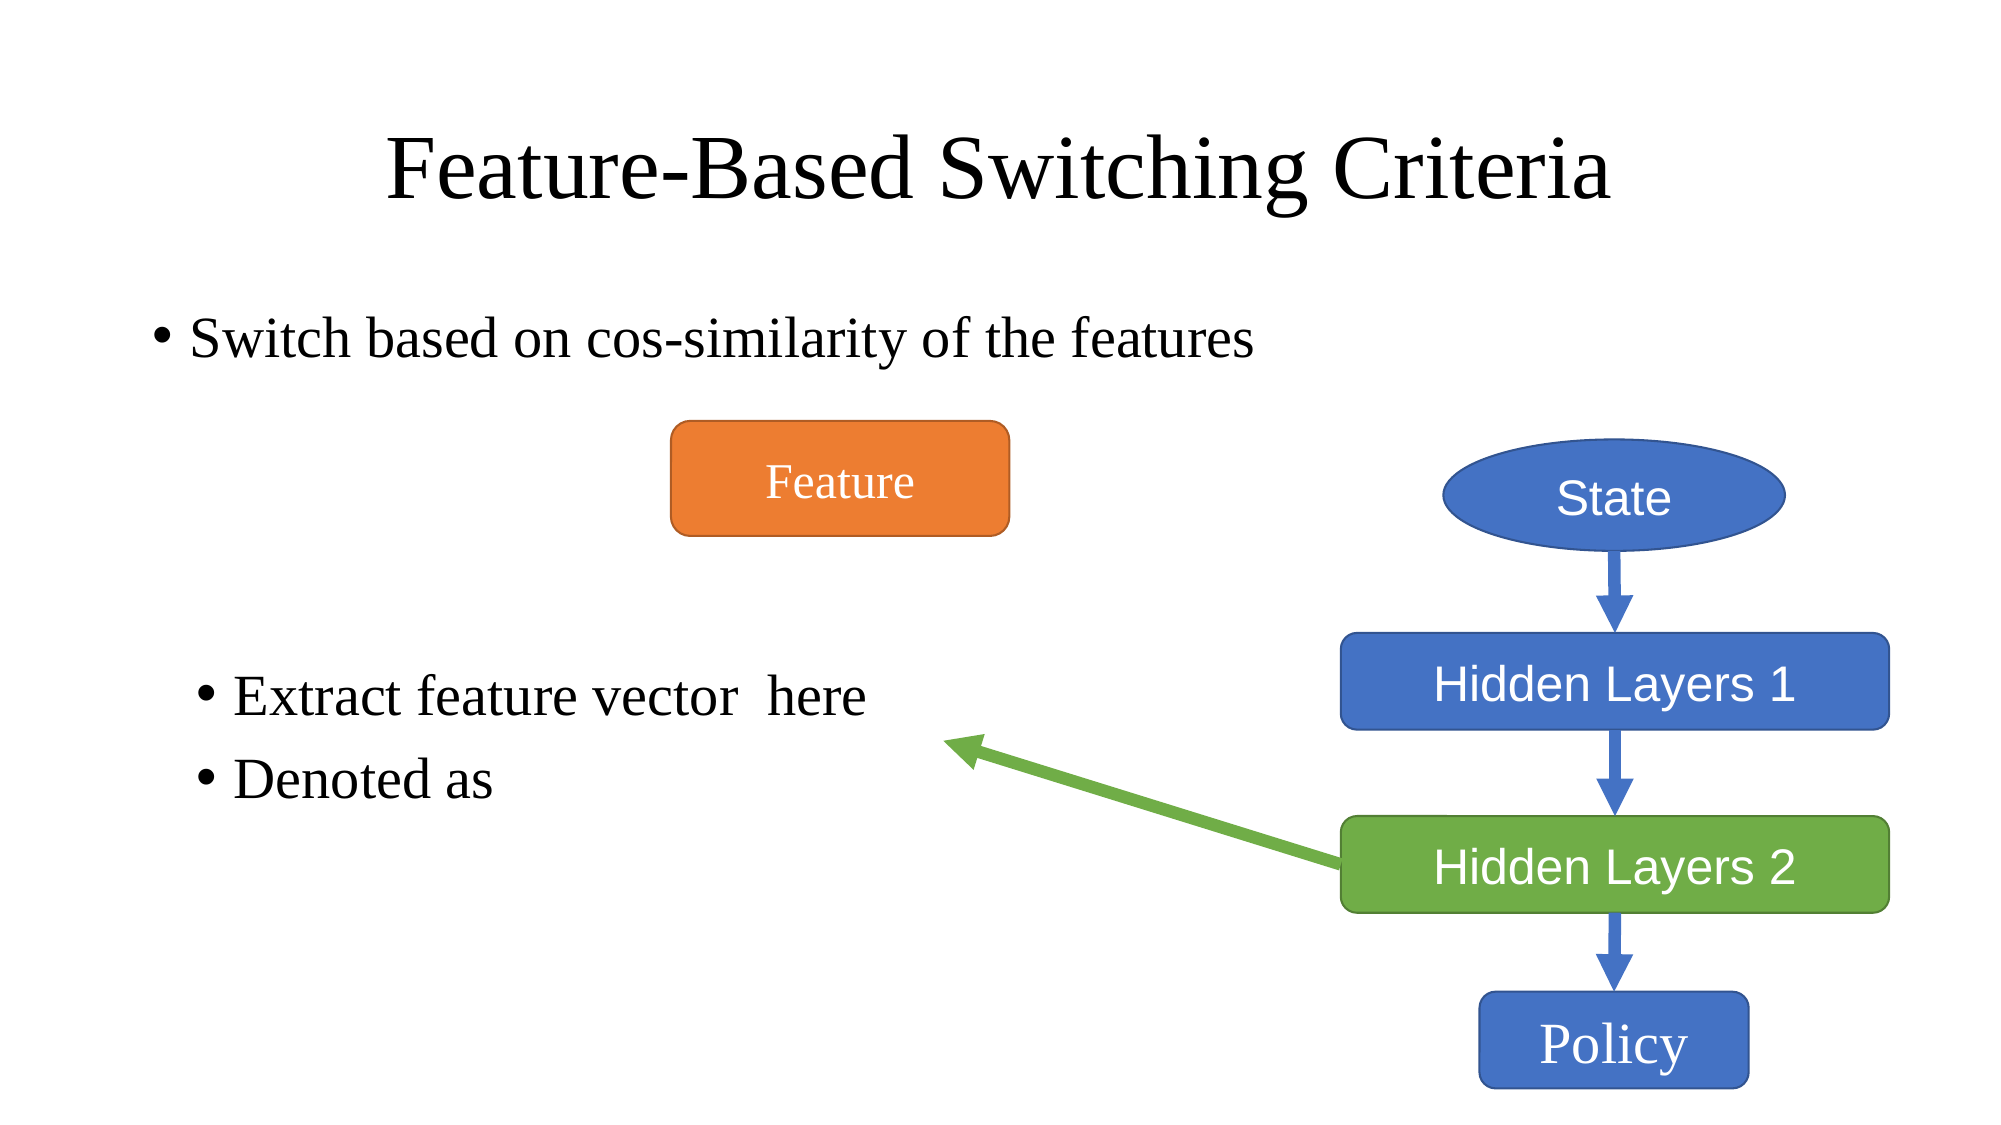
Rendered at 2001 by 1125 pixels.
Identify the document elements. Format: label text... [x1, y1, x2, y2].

text_box Hidden Layers 1 [1339, 631, 1891, 731]
title Feature-Based Switching Criteria [137, 59, 1863, 278]
text_box Hidden Layers 2 [1339, 814, 1891, 914]
text_box State [1442, 438, 1787, 552]
text_box Policy [1478, 990, 1750, 1090]
text_box Feature [669, 419, 1011, 537]
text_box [943, 740, 1341, 865]
